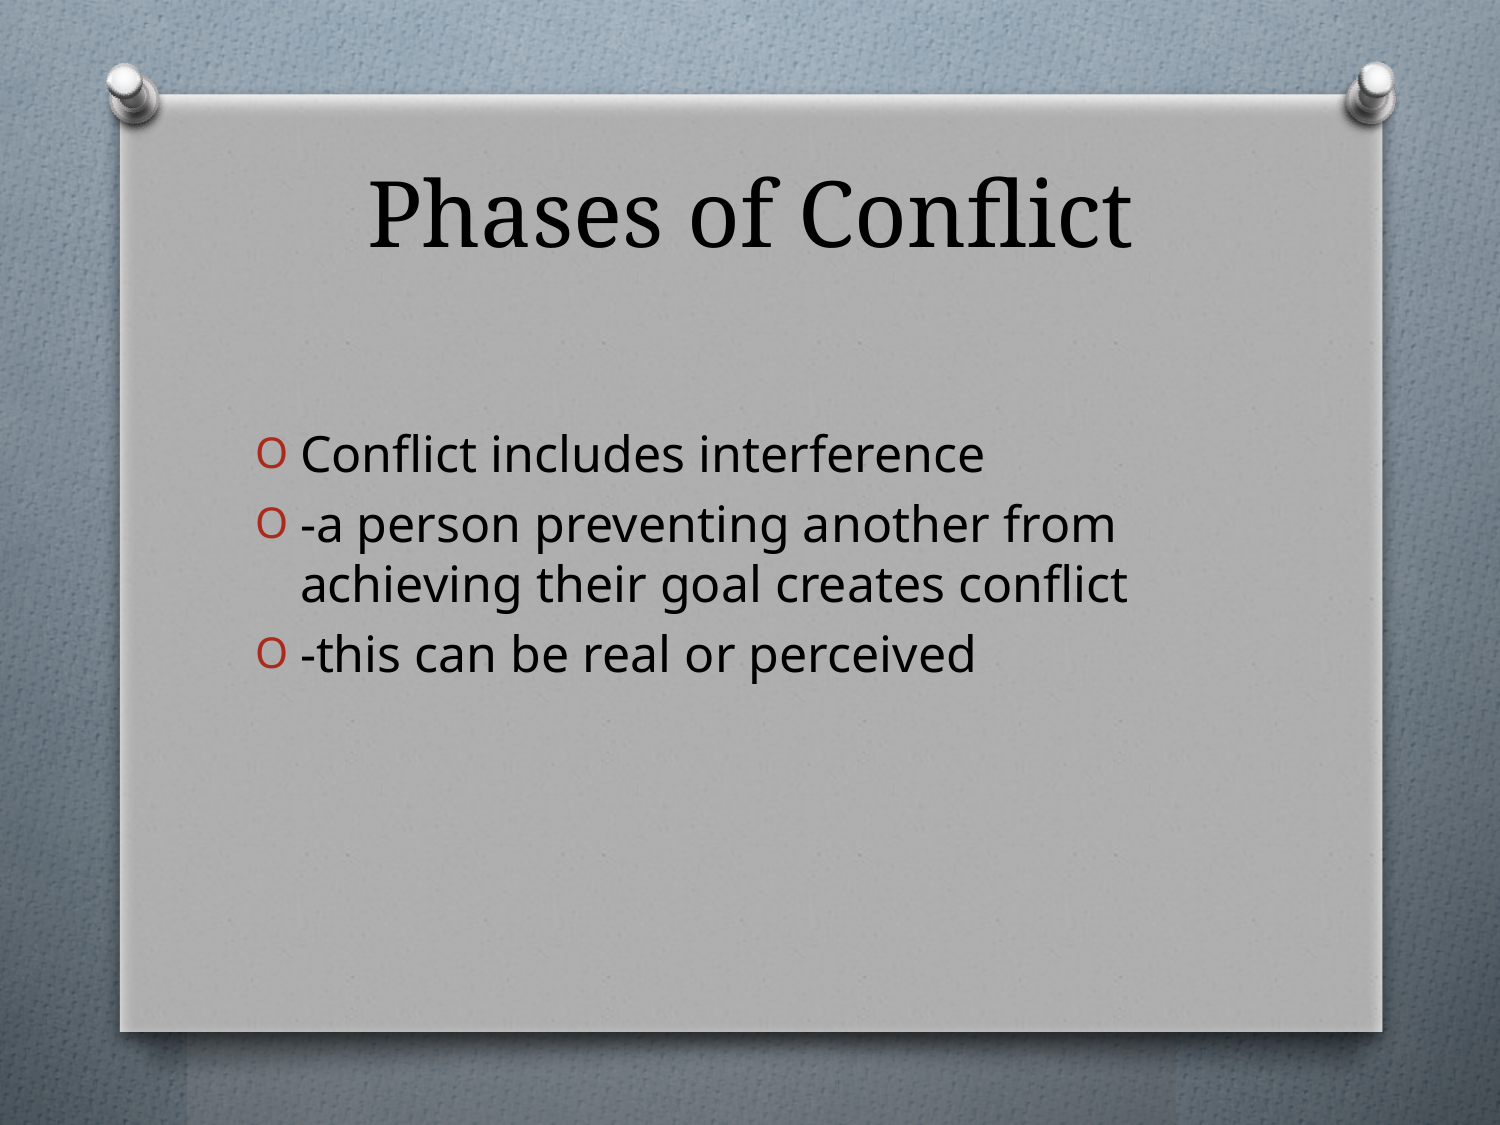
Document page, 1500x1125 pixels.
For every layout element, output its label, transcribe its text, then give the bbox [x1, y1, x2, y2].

title Phases of Conflict [179, 134, 1323, 288]
picture [1317, 35, 1439, 156]
picture [75, 29, 198, 153]
list Conflict includes interference -a person preventing another from achieving their goal creates conflict -this can be real or perceived [240, 275, 1257, 963]
